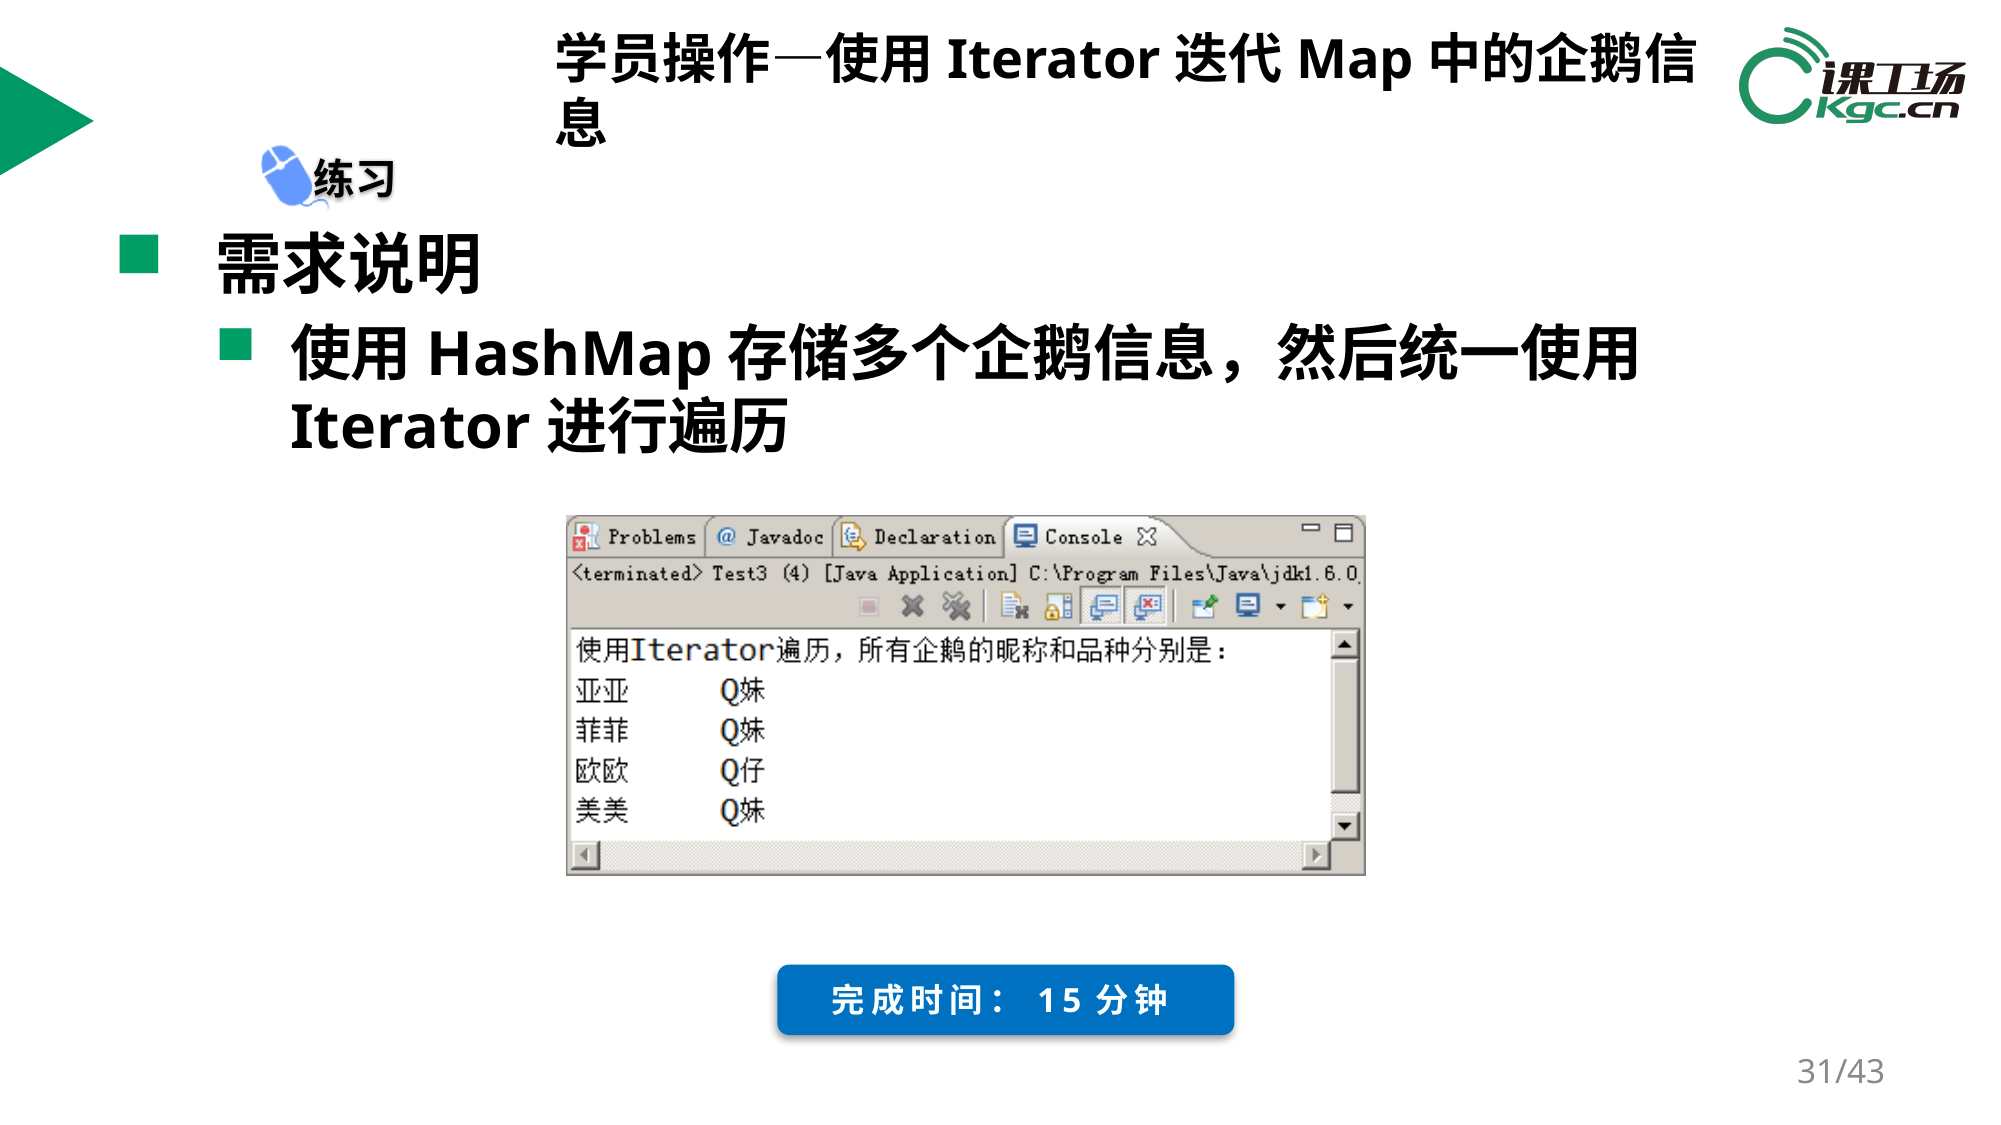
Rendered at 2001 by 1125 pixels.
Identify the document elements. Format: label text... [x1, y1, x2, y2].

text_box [777, 964, 1235, 1036]
picture [1739, 27, 1966, 124]
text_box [261, 144, 414, 212]
slide_number /43 [1433, 1042, 1901, 1104]
picture [566, 515, 1366, 876]
list 需求说明 使用HashMap存储多个企鹅信息，然后统一使用Iterator进行遍历 [99, 214, 1900, 1005]
title 学员操作—使用Iterator迭代Map中的企鹅信息 [539, 46, 1721, 133]
